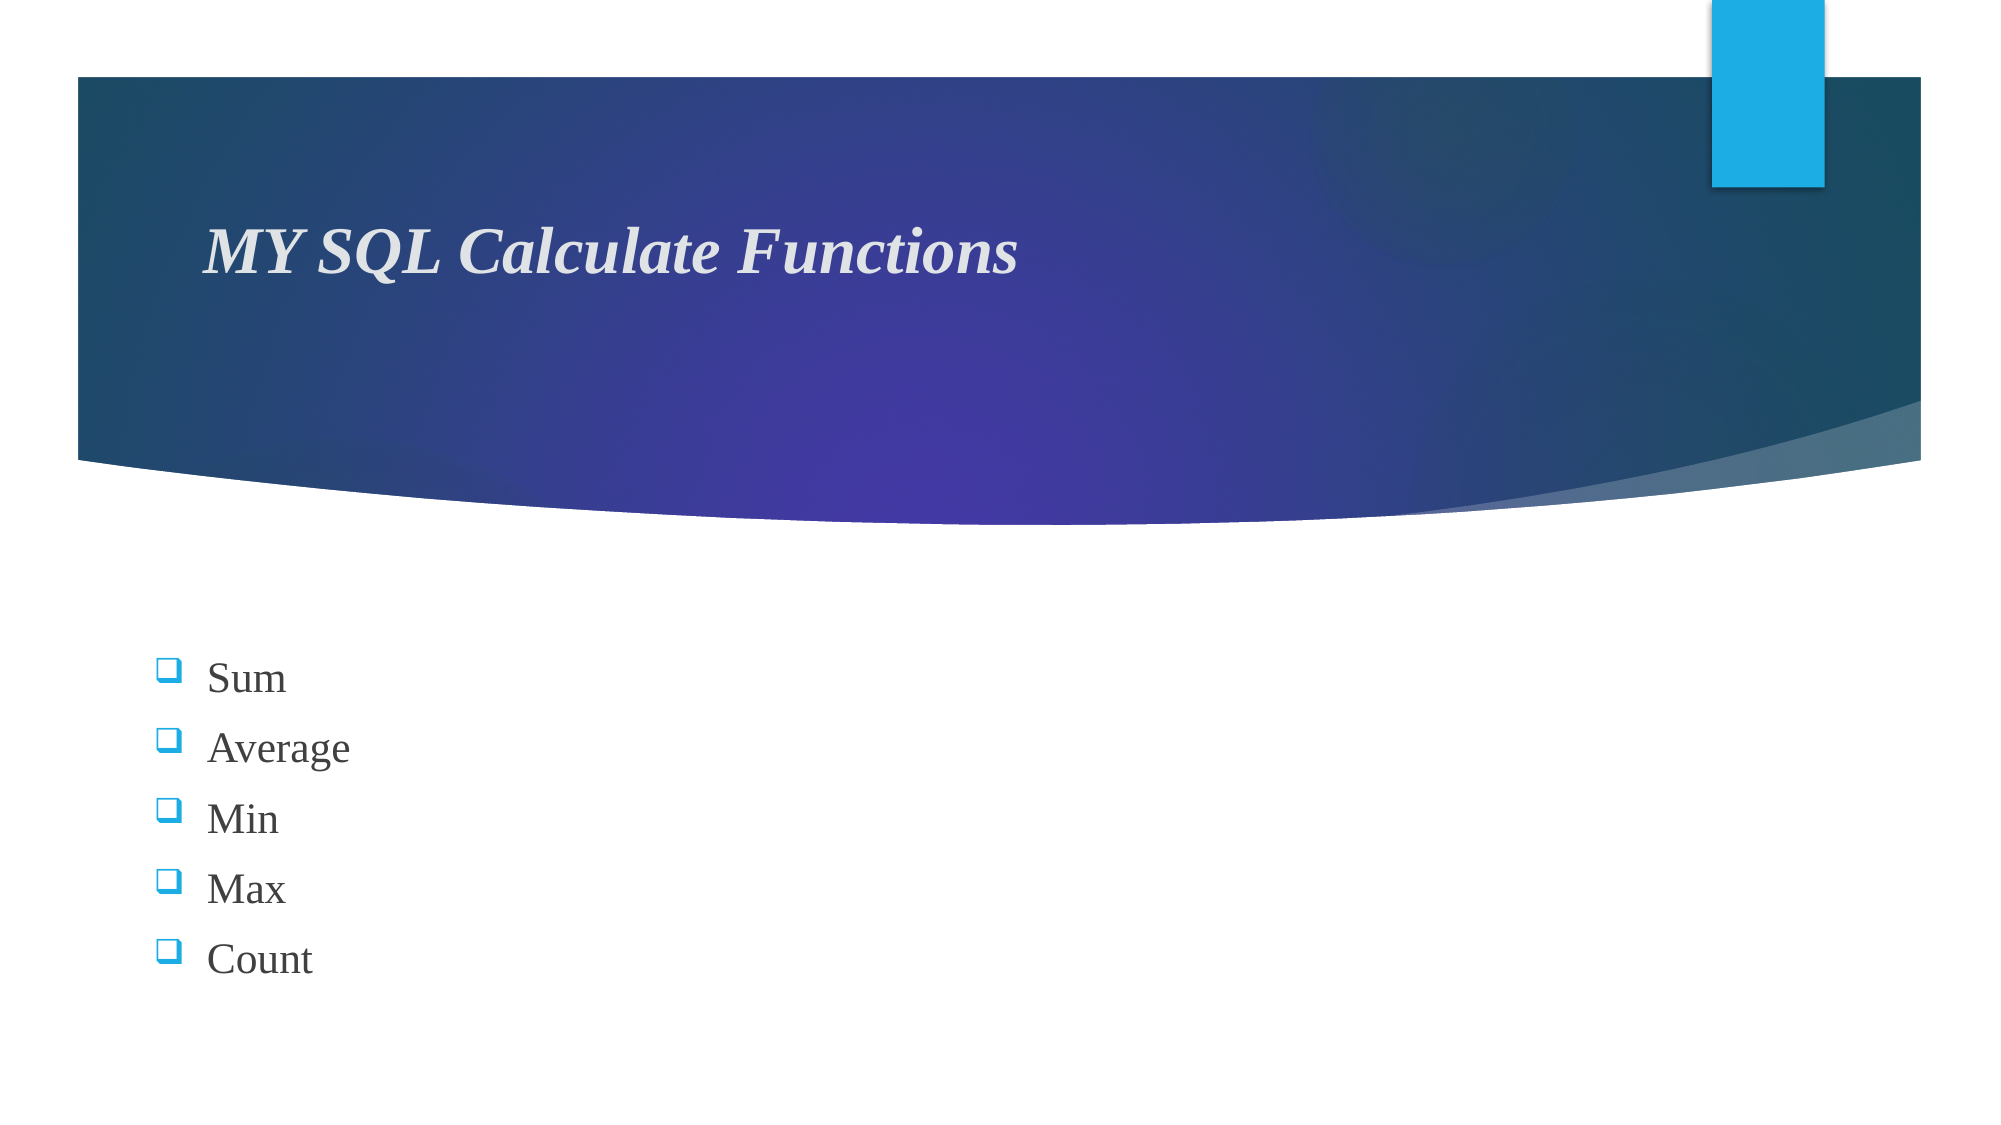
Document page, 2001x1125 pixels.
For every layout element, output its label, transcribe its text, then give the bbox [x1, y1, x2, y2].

list Sum Average Min Max Count [138, 584, 1587, 991]
title MY SQL Calculate Functions [188, 174, 1638, 400]
